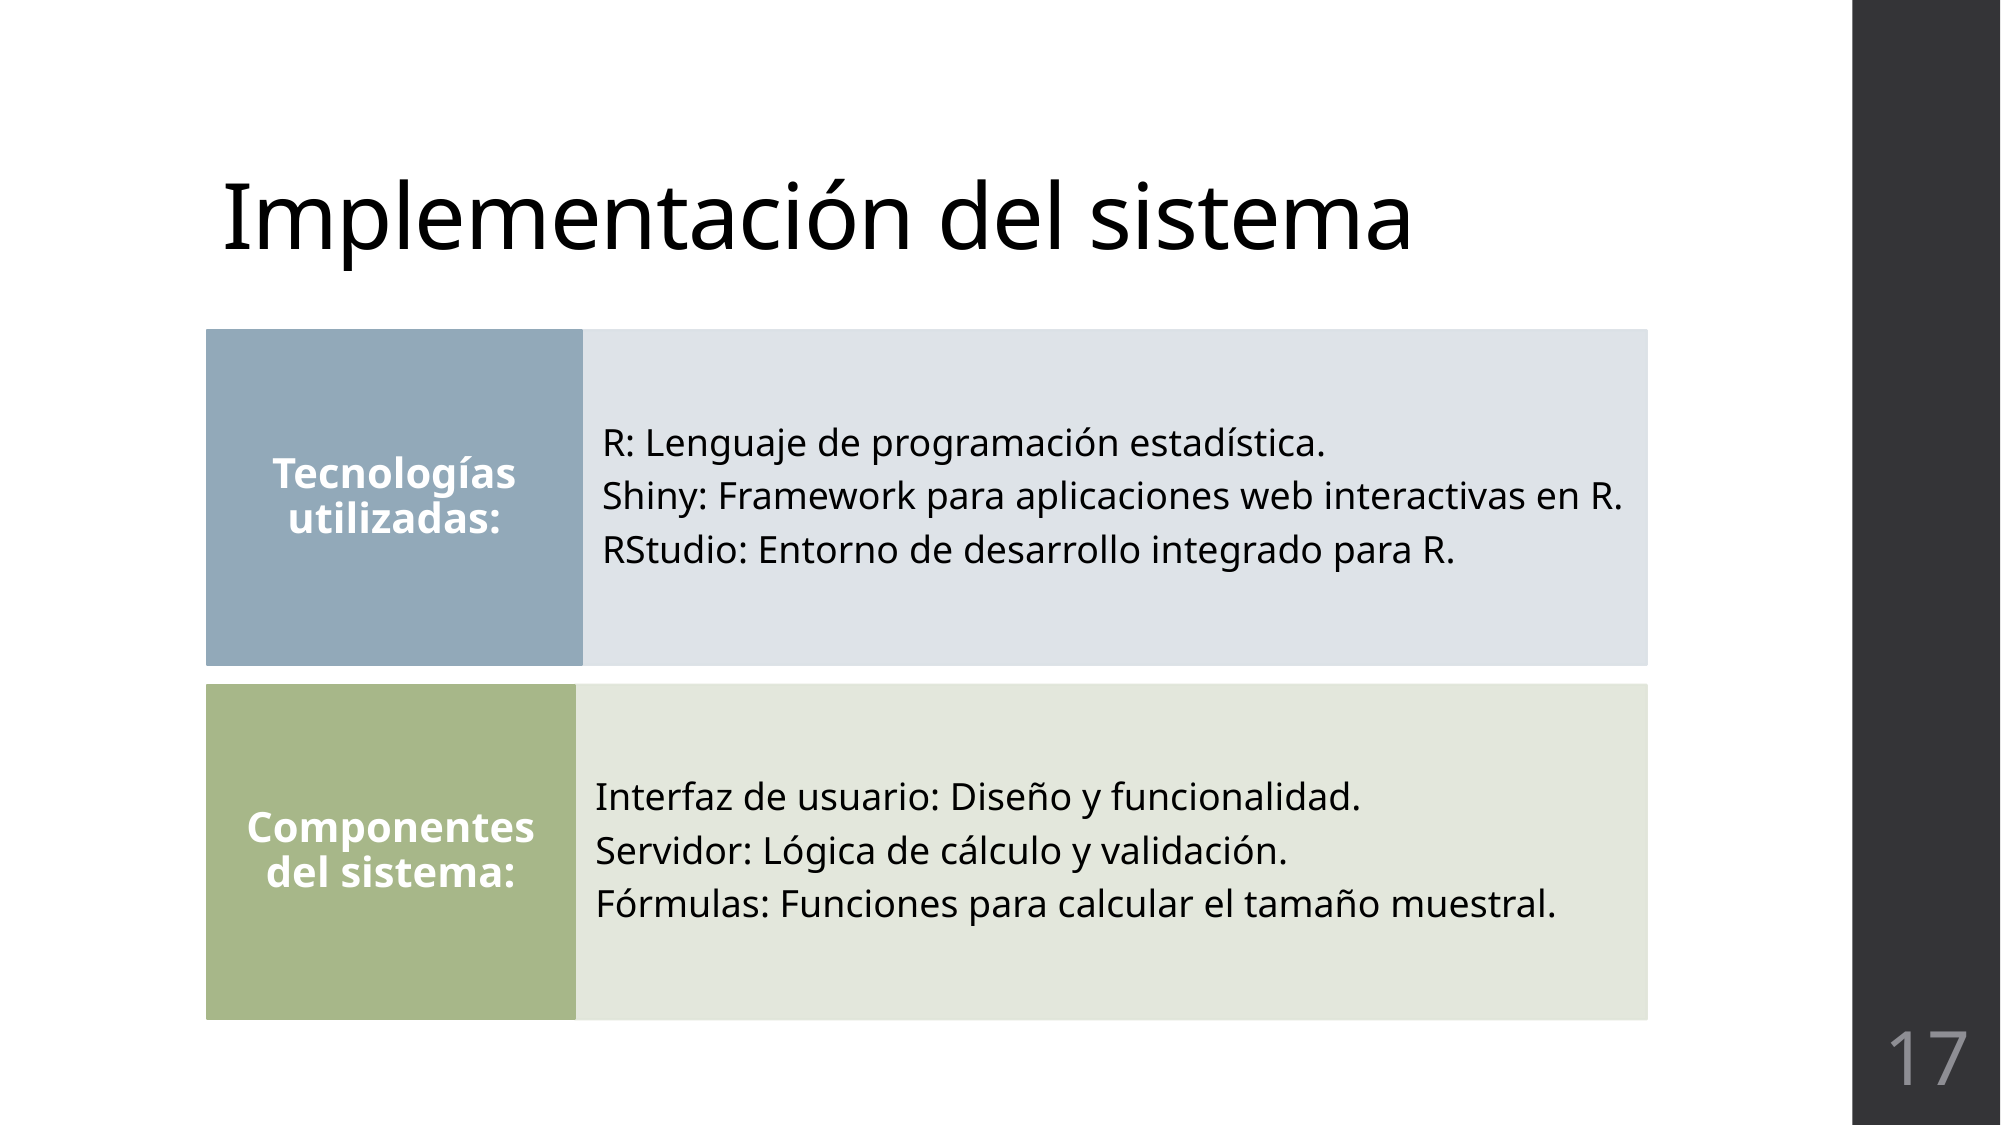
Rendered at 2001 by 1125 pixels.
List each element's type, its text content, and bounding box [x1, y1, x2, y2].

title Implementación del sistema [206, 60, 1797, 278]
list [206, 329, 1648, 1020]
slide_number 17 [1852, 1012, 2000, 1110]
